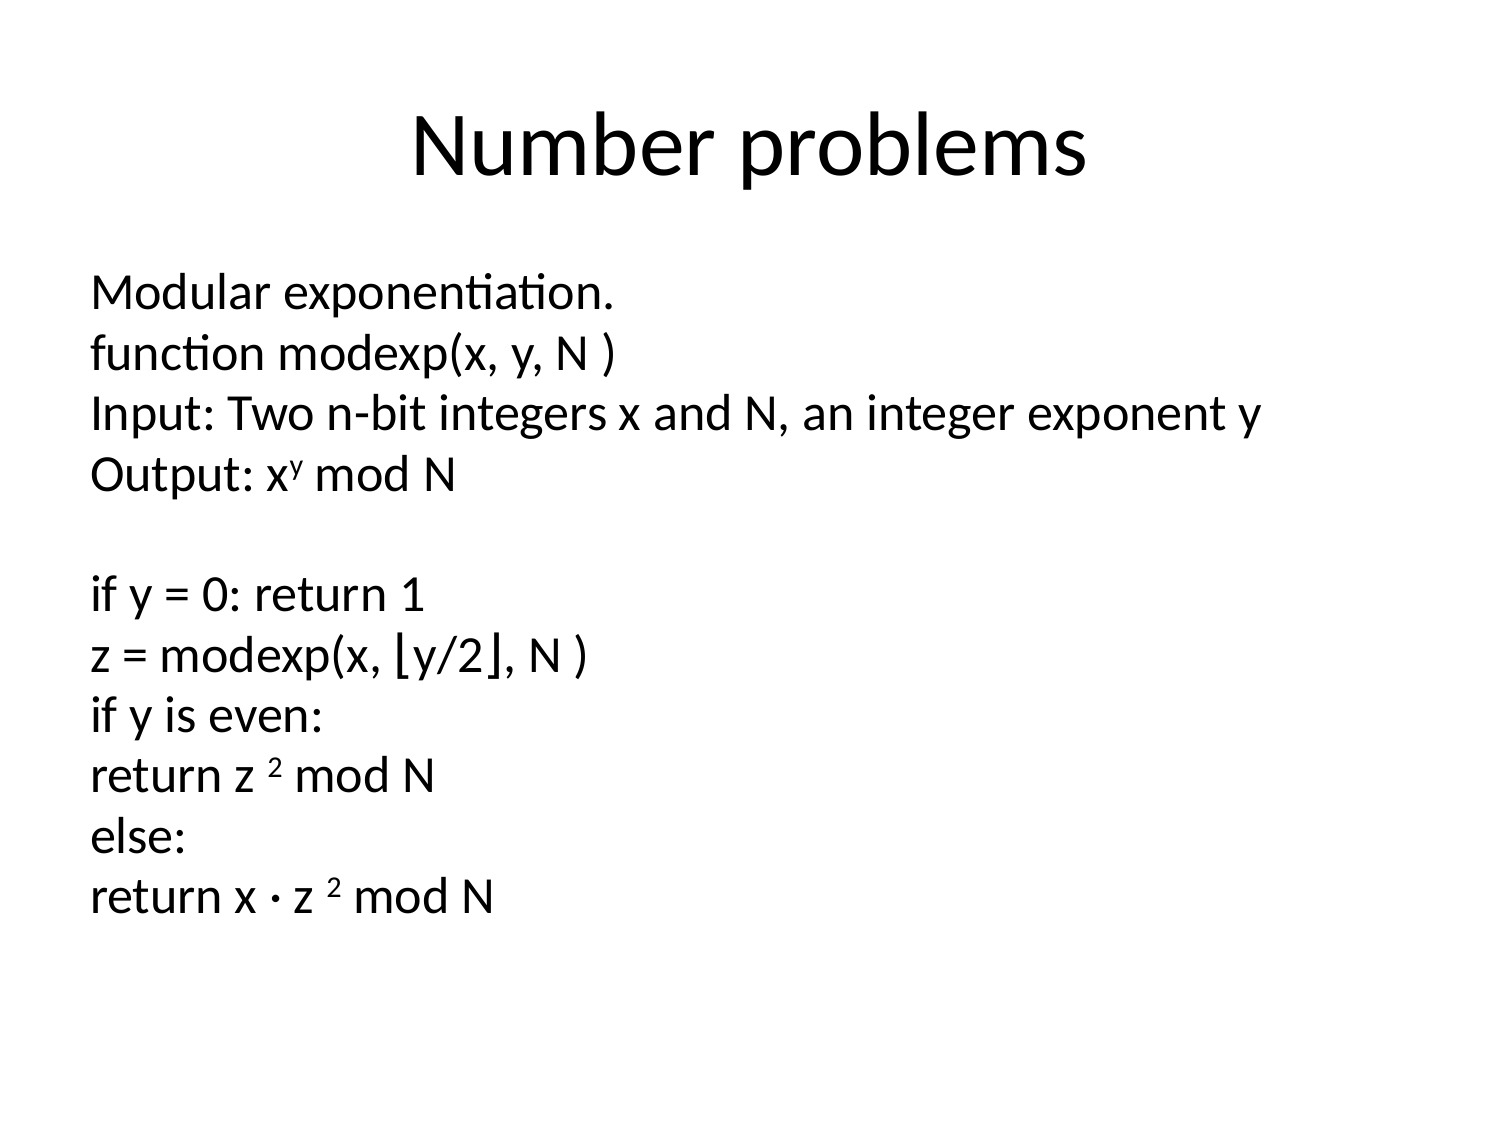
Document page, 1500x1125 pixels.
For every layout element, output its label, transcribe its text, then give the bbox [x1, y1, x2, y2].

title Number problems [75, 45, 1425, 233]
list Modular exponentiation. function modexp(x, y, N ) Input: Two n-bit integers x and N, an integer exponent y Output: xy mod N if y = 0: return 1 z = modexp(x, ⌊y/2⌋, N ) if y is even: return z 2 mod N else: return x · z 2 mod N [75, 262, 1425, 1005]
